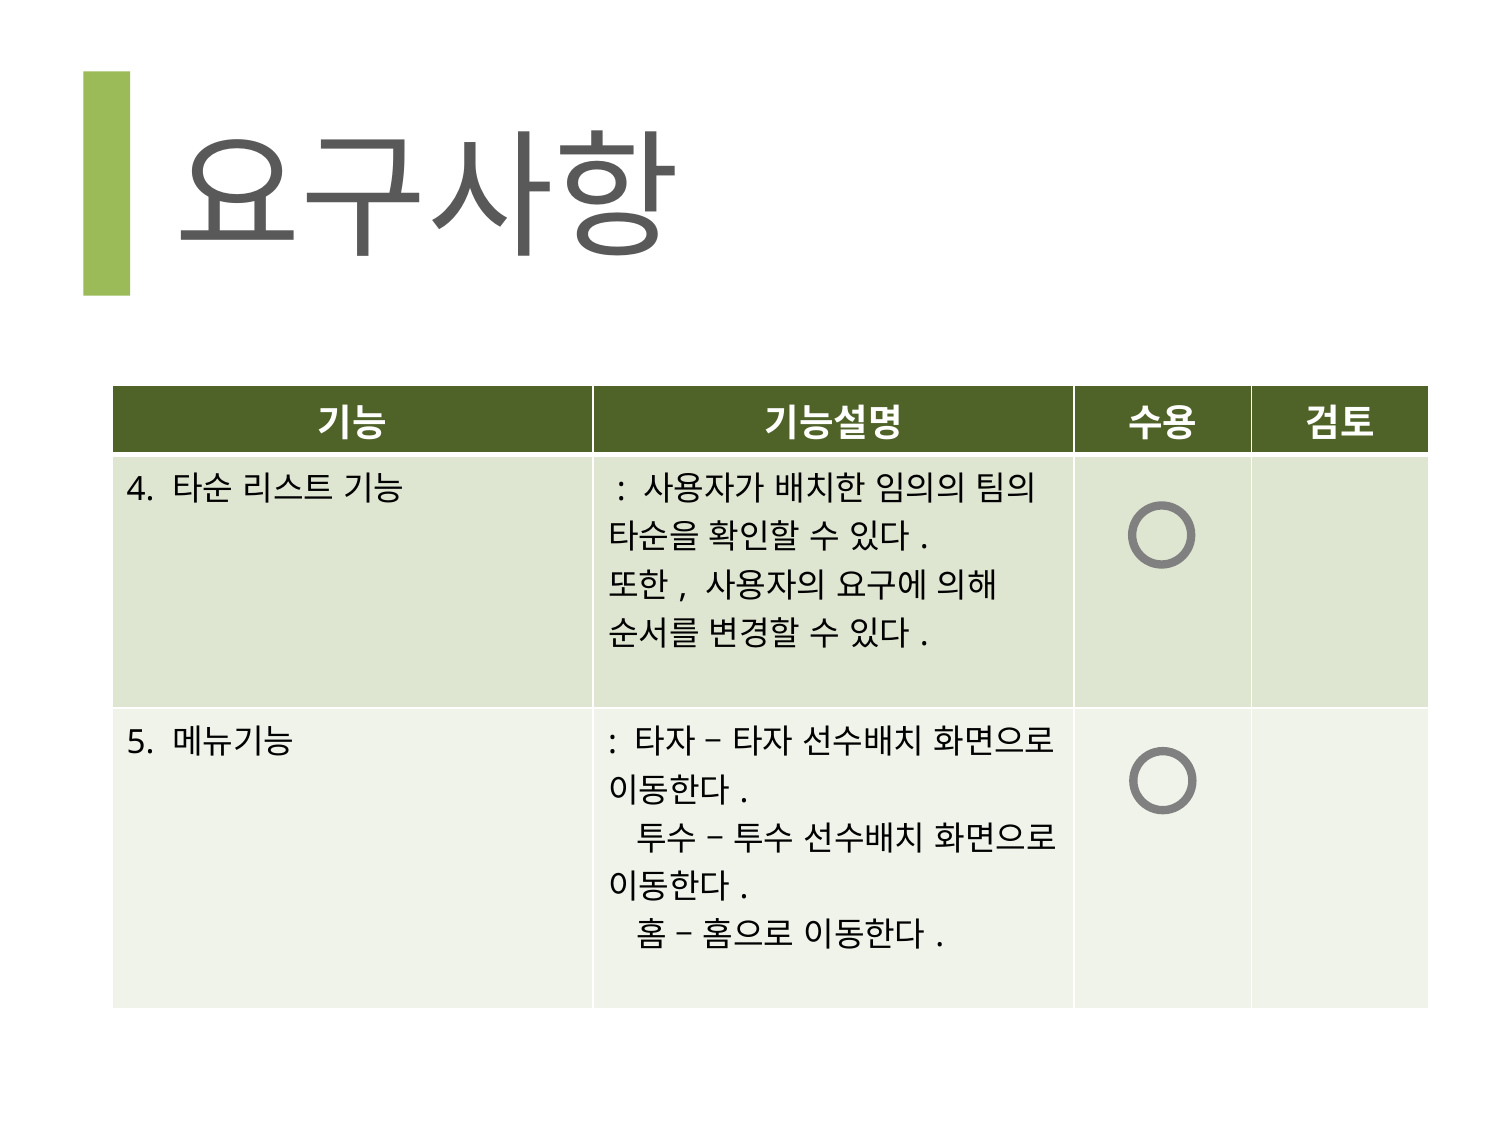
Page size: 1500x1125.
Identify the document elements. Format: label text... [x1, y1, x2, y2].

table_cell [1252, 709, 1428, 1008]
text_box [1130, 503, 1194, 567]
table_cell [1075, 457, 1251, 707]
table_cell : 사용자가 배치한 임의의 팀의 타순을 확인할 수 있다. 또한, 사용자의 요구에 의해 순서를 변경할 수 있다. [594, 457, 1073, 707]
table_header 기능설명 [594, 386, 1073, 452]
title 요구사항 [159, 69, 1500, 311]
table_cell [1075, 709, 1251, 1008]
text_box [81, 69, 132, 298]
table_cell [1252, 457, 1428, 707]
text_box [1131, 749, 1195, 813]
table_cell : 타자 – 타자 선수배치 화면으로 이동한다. 투수 – 투수 선수배치 화면으로 이동한다. 홈 – 홈으로 이동한다. [594, 709, 1073, 1008]
table_header 수용 [1075, 386, 1251, 452]
table_header 기능 [113, 386, 592, 452]
table_cell 4. 타순 리스트 기능 [113, 457, 592, 707]
table_header 검토 [1252, 386, 1428, 452]
table_cell 5. 메뉴기능 [113, 709, 592, 1008]
